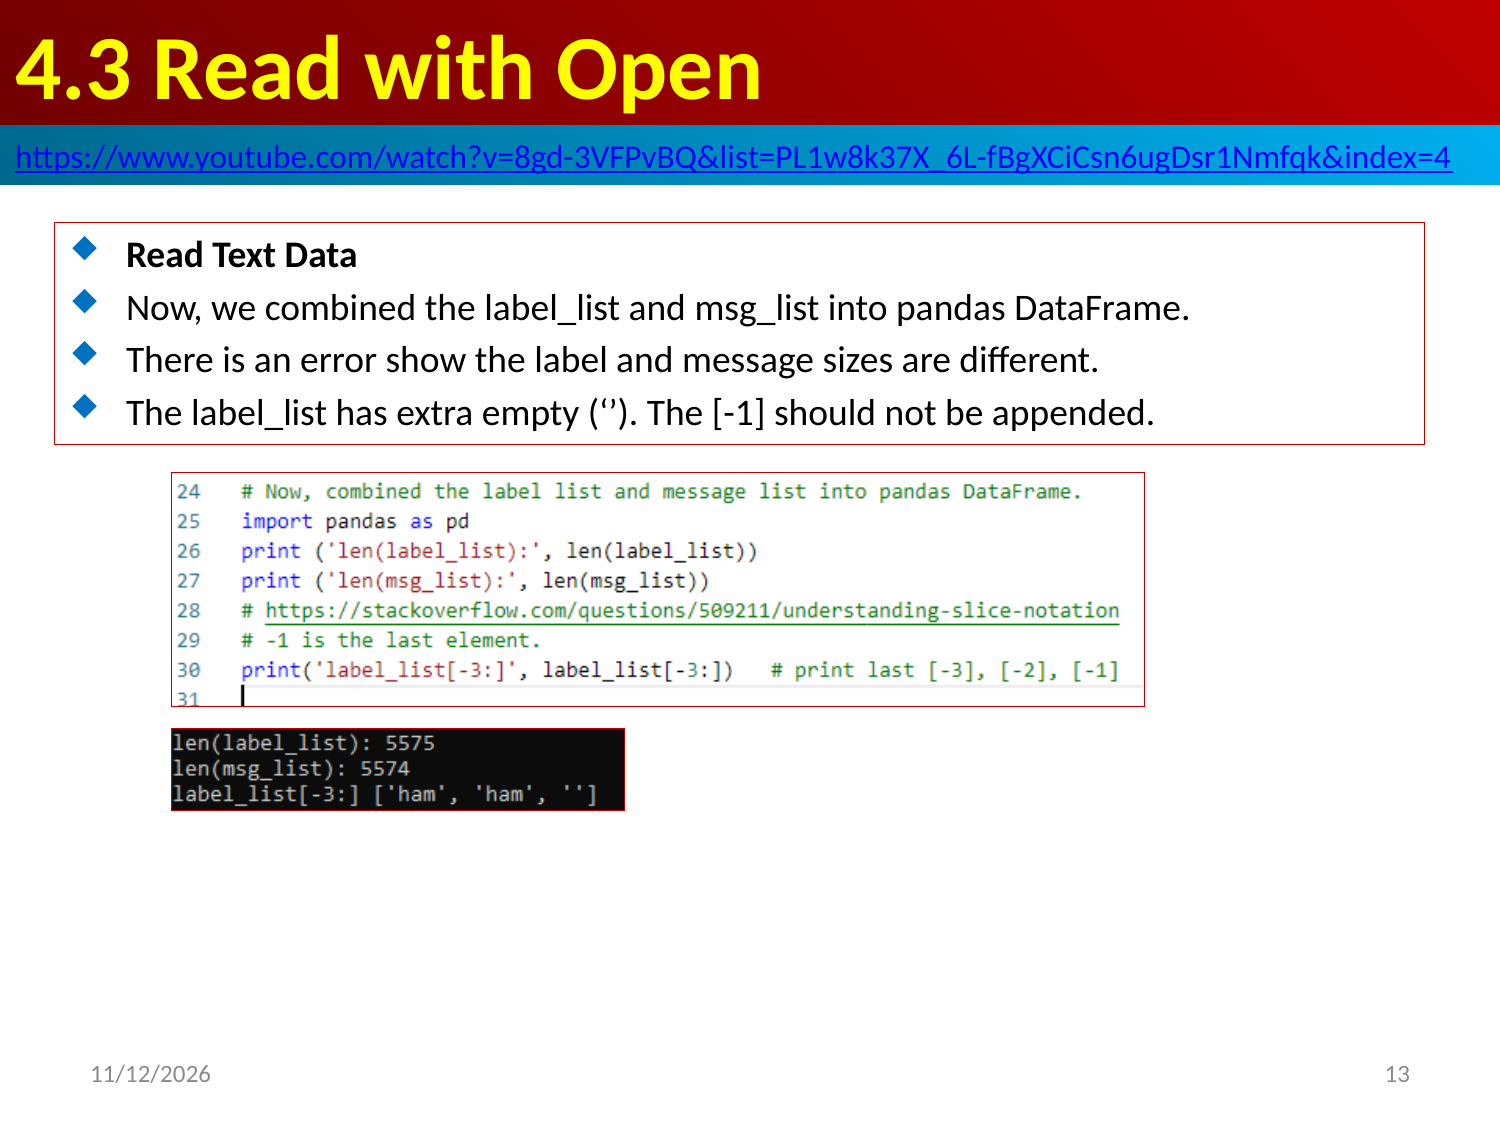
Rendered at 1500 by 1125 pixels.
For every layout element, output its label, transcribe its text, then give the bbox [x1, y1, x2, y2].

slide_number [75, 1042, 425, 1103]
title 4.3 Read with Open [0, 0, 1500, 125]
picture [170, 472, 1145, 708]
text_box https://www.youtube.com/watch?v=8gd-3VFPvBQ&list=PL1w8k37X_6L-fBgXCiCsn6ugDsr1Nmfqk&index=4 [0, 125, 1500, 185]
picture [170, 728, 625, 811]
slide_number 13 [1074, 1042, 1425, 1103]
subtitle Read Text Data Now, we combined the label_list and msg_list into pandas DataFrame. There is an error show the label and message sizes are different. The label_list has extra empty (‘’). The [-1] should not be appended. [54, 222, 1425, 445]
